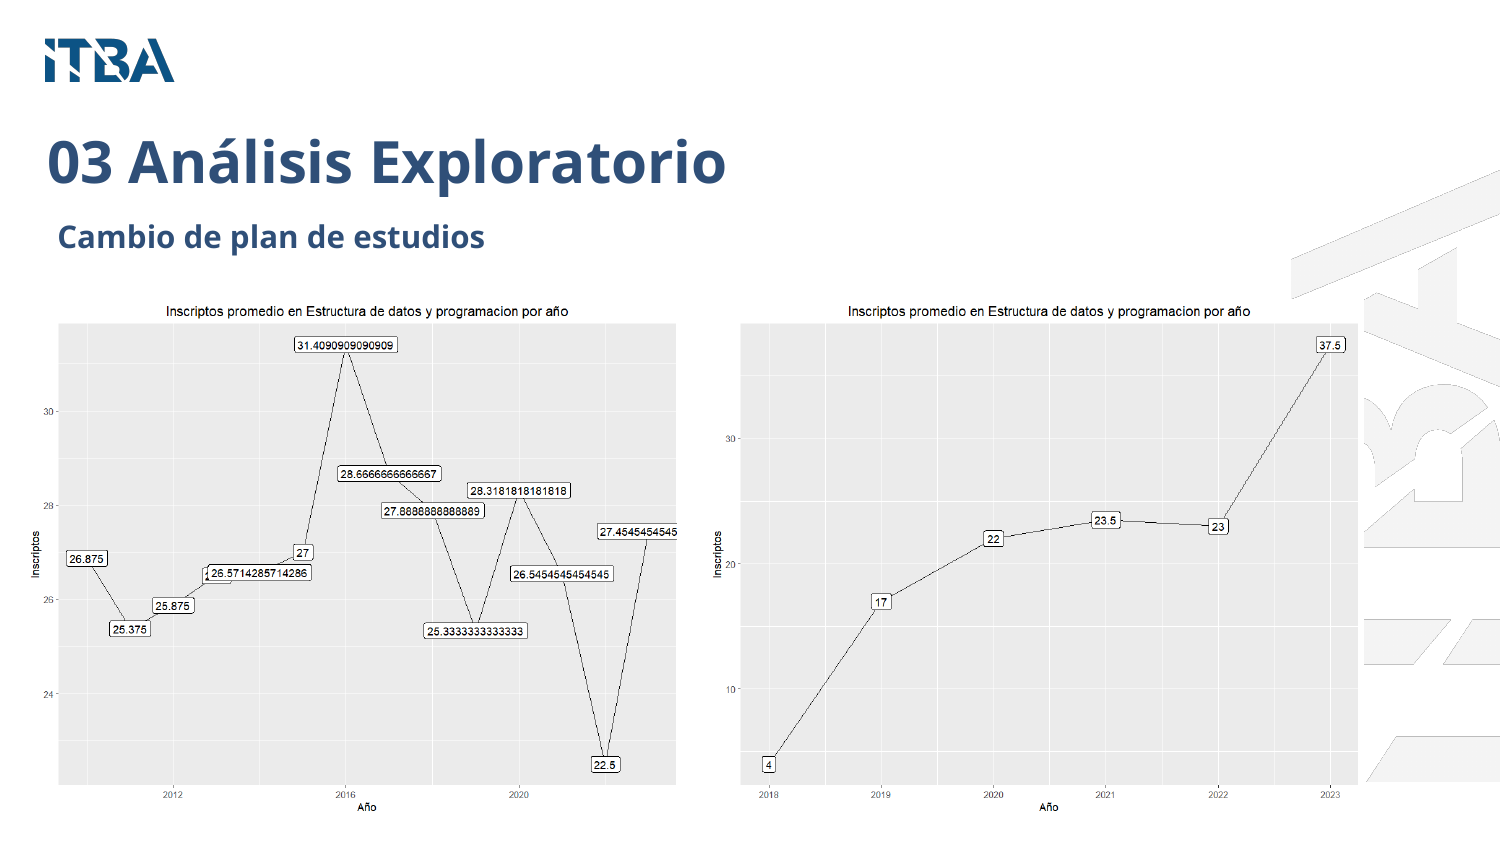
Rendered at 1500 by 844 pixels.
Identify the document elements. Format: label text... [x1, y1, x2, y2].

text_box Cambio de plan de estudios [42, 210, 1118, 275]
picture [45, 38, 175, 82]
picture [24, 299, 682, 819]
picture [706, 169, 1500, 819]
text_box 03 Análisis Exploratorio [32, 117, 1107, 182]
